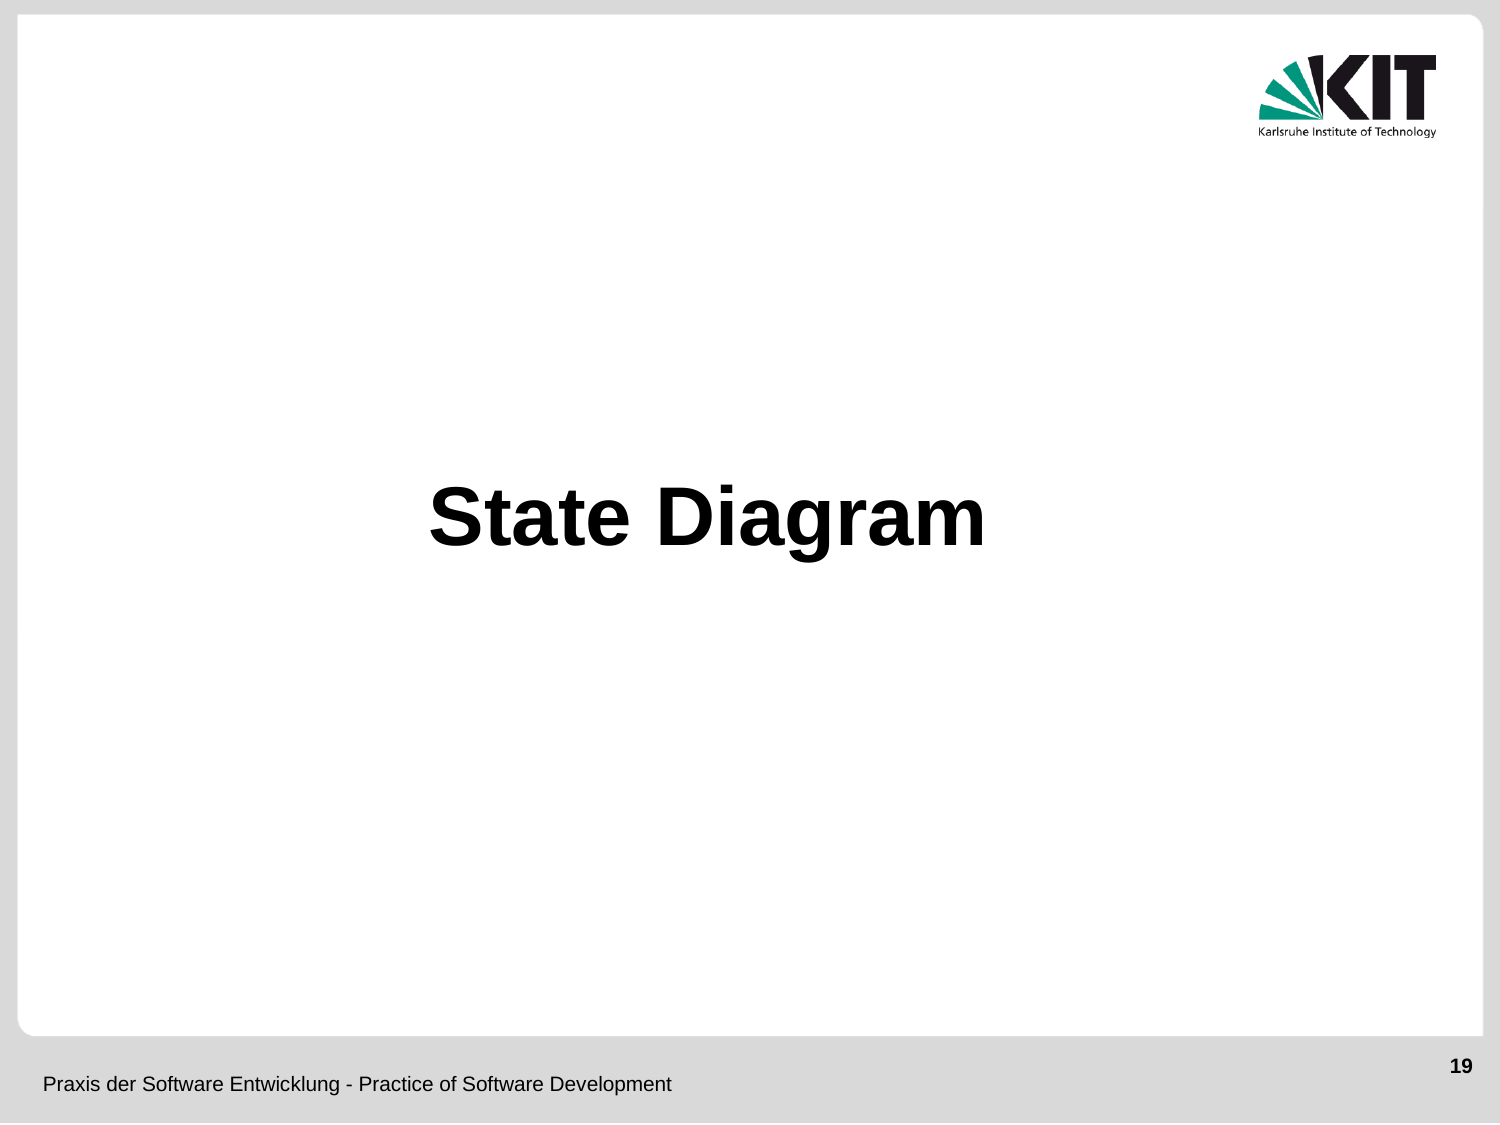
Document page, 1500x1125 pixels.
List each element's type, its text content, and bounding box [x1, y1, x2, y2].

picture [0, 0, 1500, 1123]
title State Diagram [428, 470, 1500, 563]
slide_number 19 [1421, 1053, 1473, 1113]
